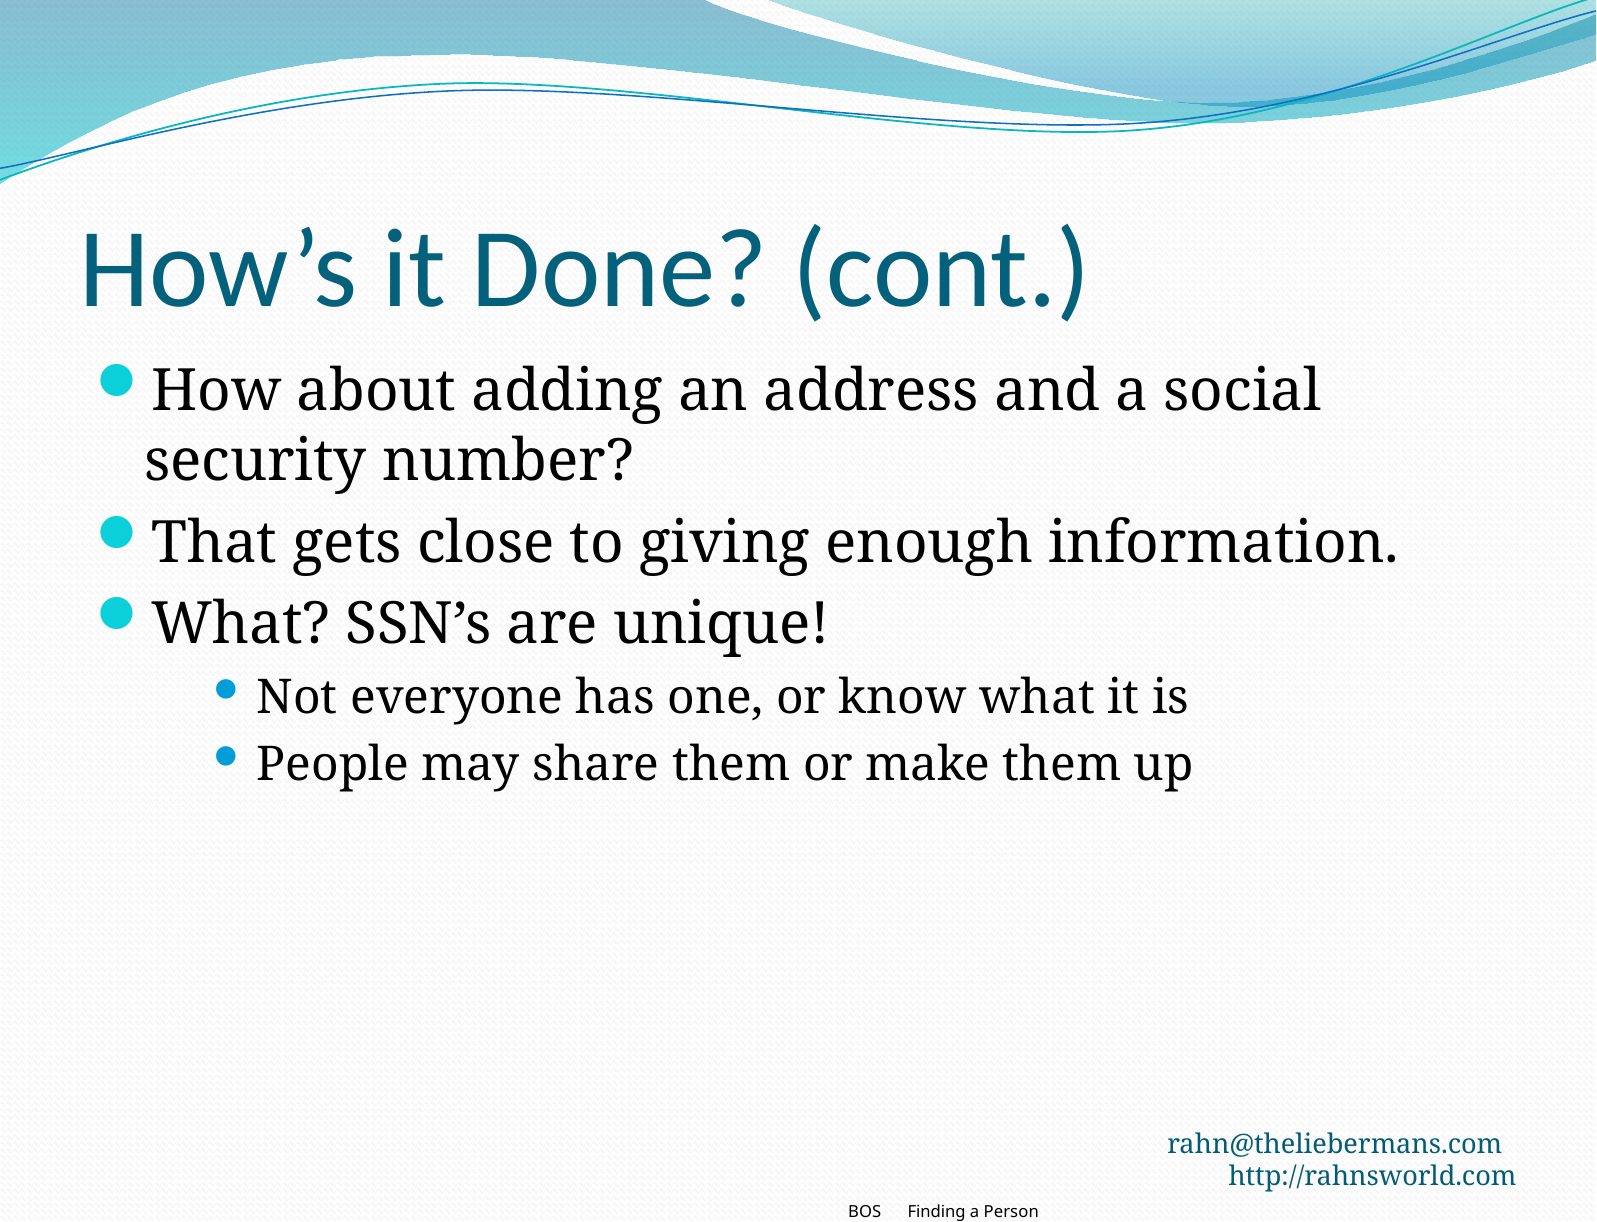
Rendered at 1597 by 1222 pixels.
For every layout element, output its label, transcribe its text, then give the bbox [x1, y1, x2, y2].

list How about adding an address and a social security number? That gets close to giving enough information. What? SSN’s are unique! Not everyone has one, or know what it is People may share them or make them up [79, 344, 1517, 1127]
footer rahn@theliebermans.com http://rahnsworld.com [931, 1126, 1517, 1192]
title How’s it Done? (cont.) [79, 125, 1517, 329]
